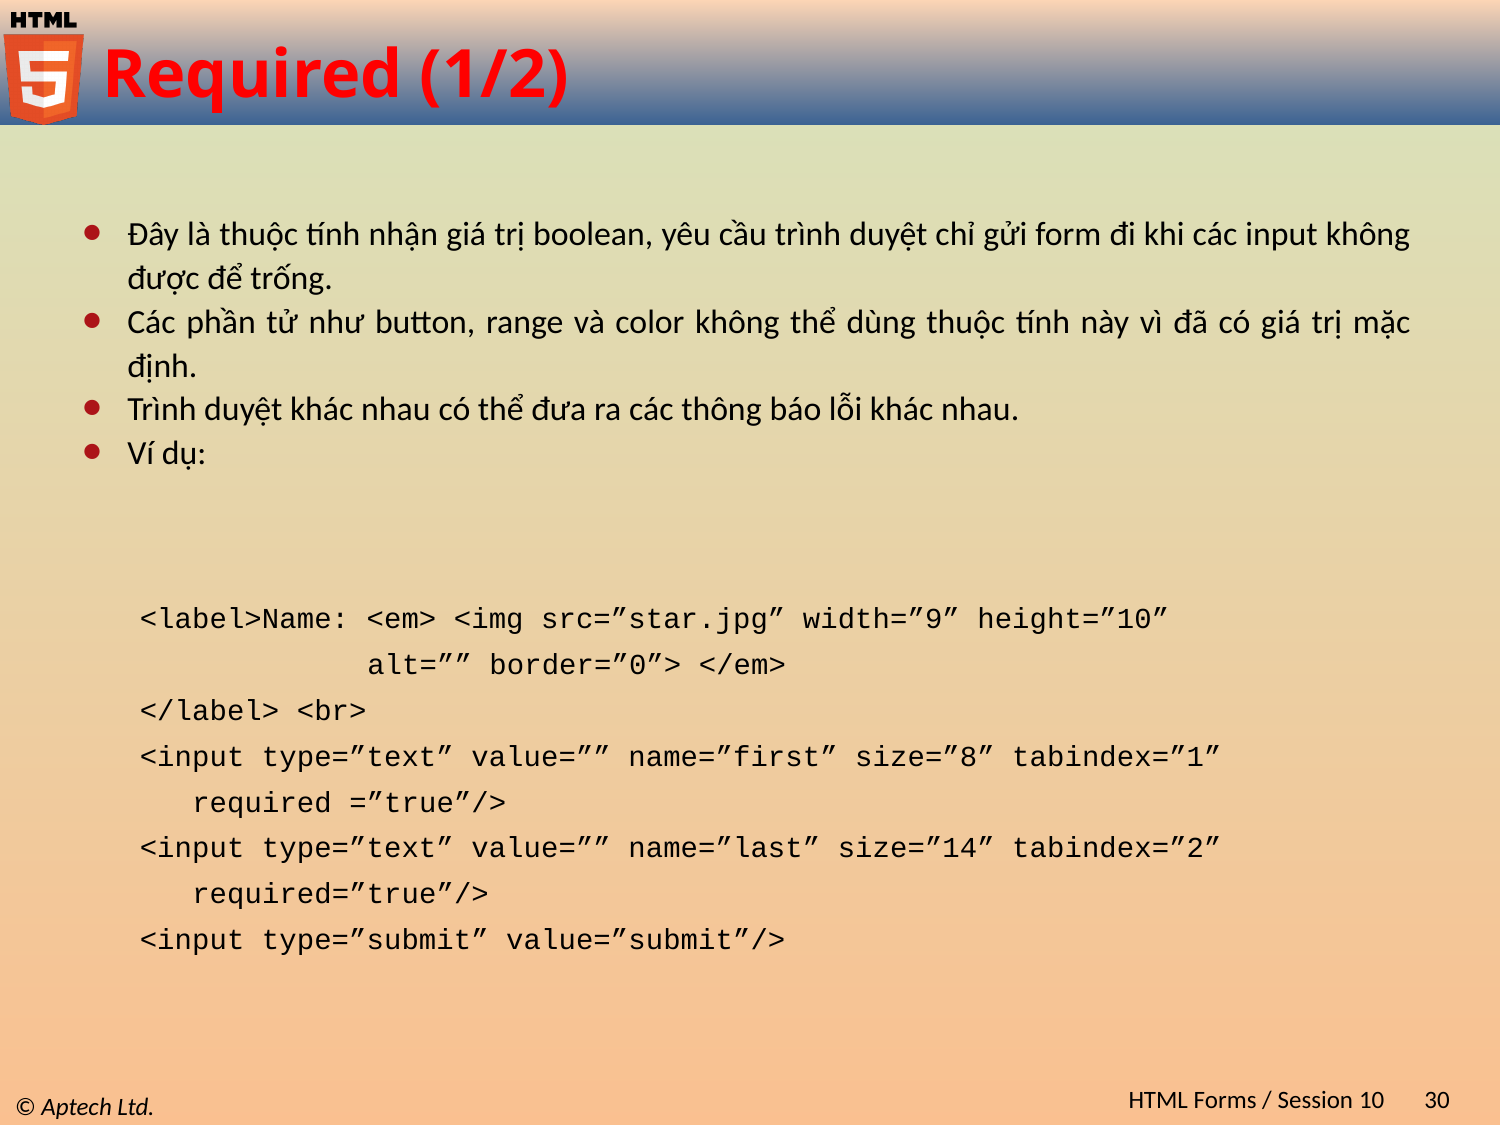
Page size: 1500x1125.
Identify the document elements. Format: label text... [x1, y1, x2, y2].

title Required (1/2) [87, 37, 1338, 106]
slide_number 30 [1400, 1084, 1465, 1113]
footer HTML Forms / Session 10 [412, 1084, 1400, 1113]
text_box <label>Name: <em> <img src=”star.jpg” width=”9” height=”10” alt=”” border=”0”> </em> </label> <br> <input type=”text” value=”” name=”first” size=”8” tabindex=”1” required =”true”/> <input type=”text” value=”” name=”last” size=”14” tabindex=”2” required=”true”/> <input type=”submit” value=”submit”/> [124, 625, 1413, 982]
text_box Đây là thuộc tính nhận giá trị boolean, yêu cầu trình duyệt chỉ gửi form đi khi các input không được để trống. Các phần tử như button, range và color không thể dùng thuộc tính này vì đã có giá trị mặc định. Trình duyệt khác nhau có thể đưa ra các thông báo lỗi khác nhau. Ví dụ: [37, 174, 1425, 550]
picture [0, 12, 100, 125]
